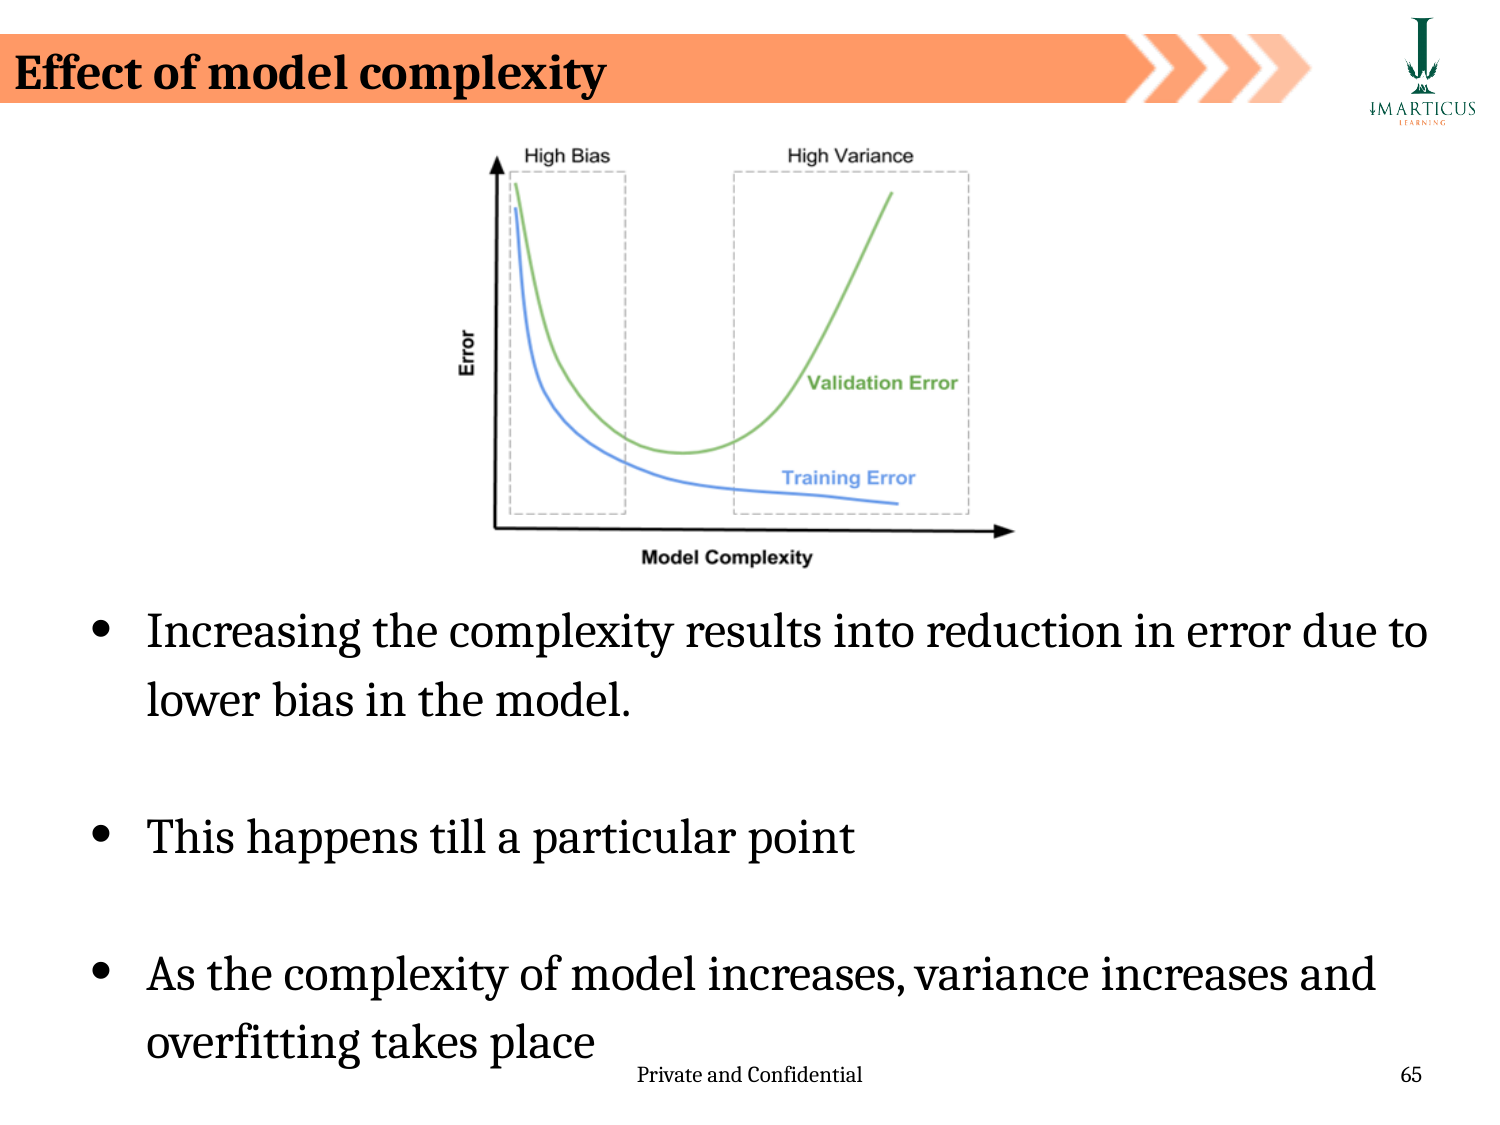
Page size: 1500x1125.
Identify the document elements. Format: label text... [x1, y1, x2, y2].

picture [453, 137, 1026, 576]
picture [1138, 0, 1500, 150]
text_box Effect of model complexity [0, 32, 1138, 125]
text_box Increasing the complexity results into reduction in error due to lower bias in the model. This happens till a particular point As the complexity of model increases, variance increases and overfitting takes place [75, 582, 1447, 1022]
